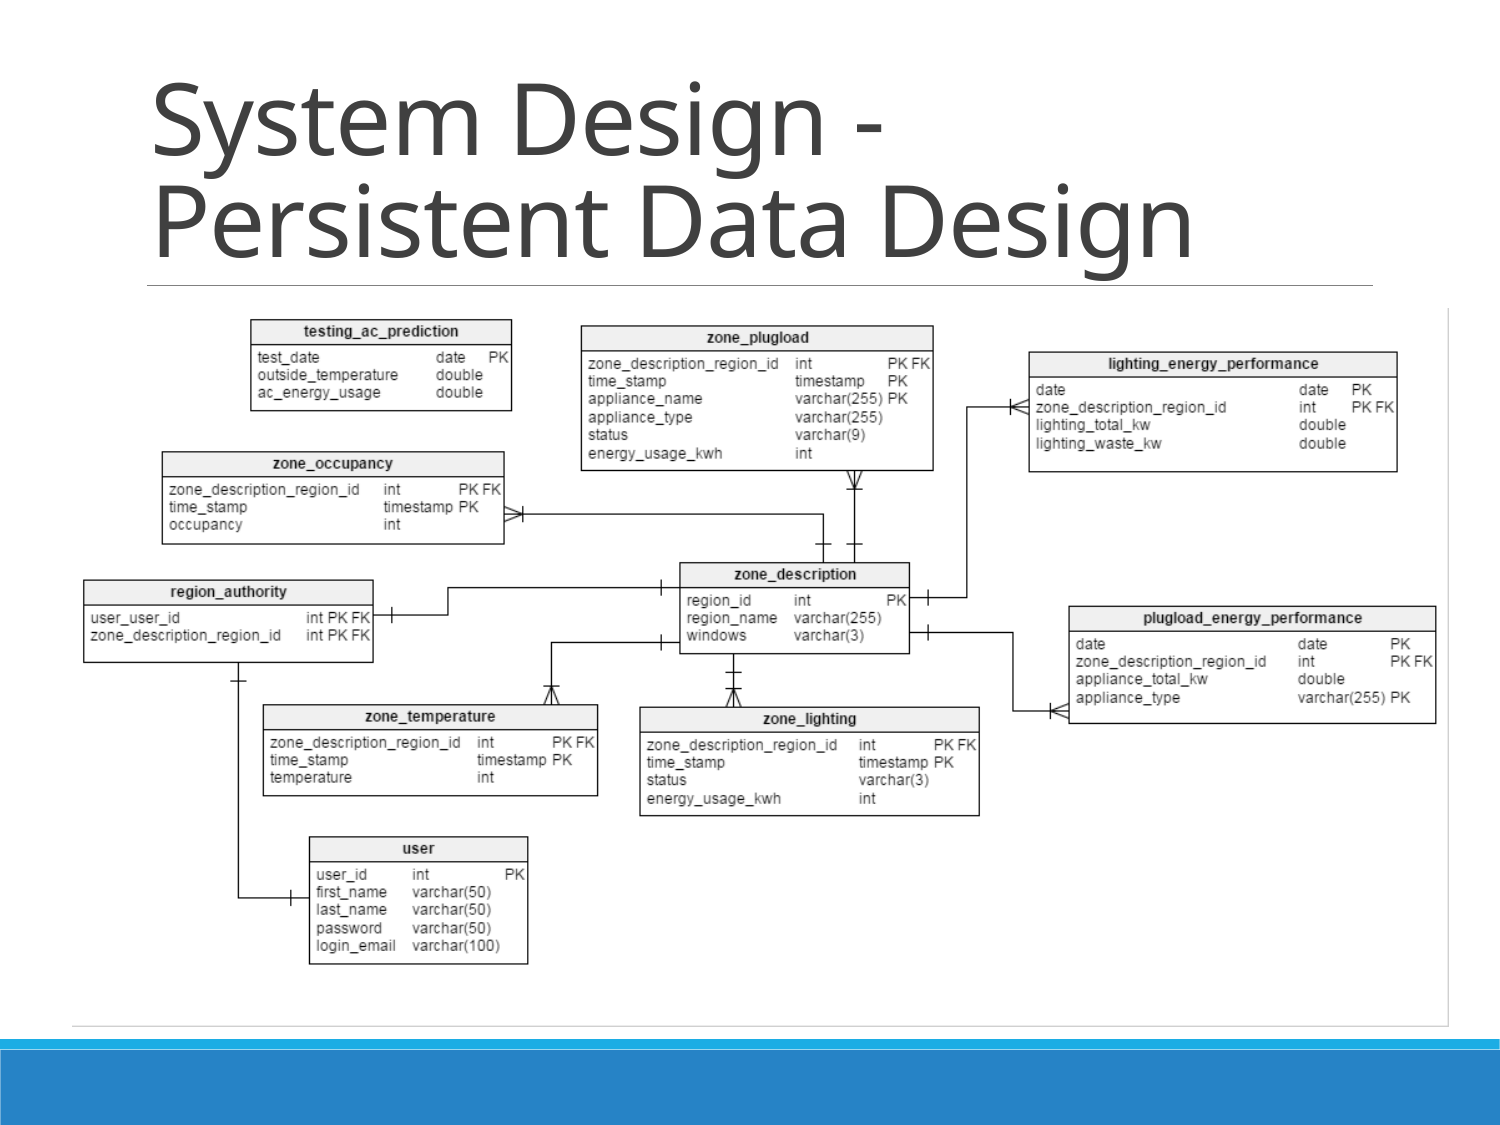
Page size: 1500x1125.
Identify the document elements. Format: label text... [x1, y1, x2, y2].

picture [72, 307, 1450, 1028]
title System Design - Persistent Data Design [135, 47, 1373, 285]
